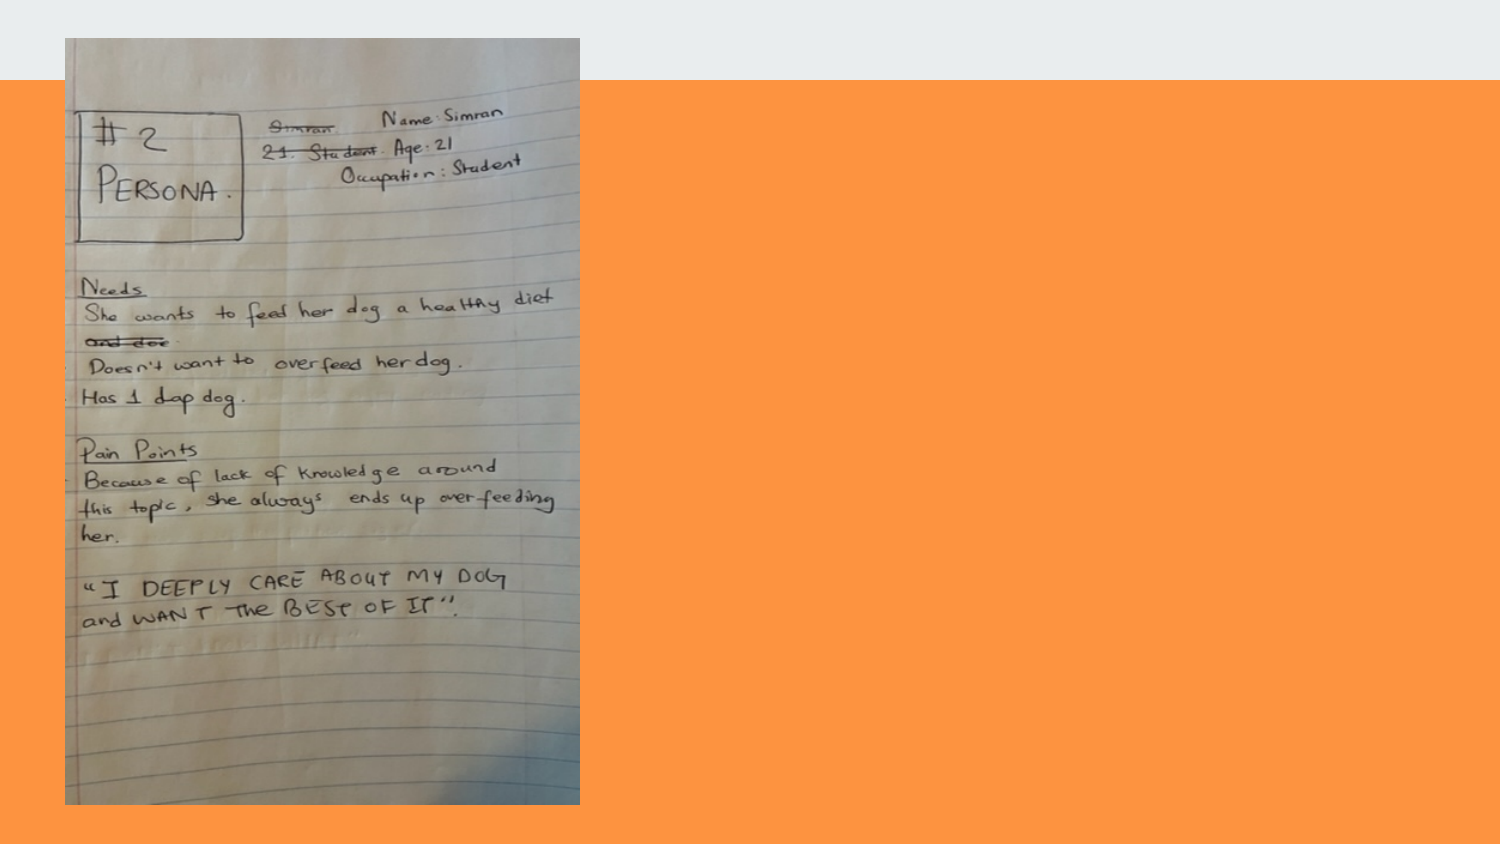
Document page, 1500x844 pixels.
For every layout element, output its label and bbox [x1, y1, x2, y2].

picture [64, 38, 581, 806]
